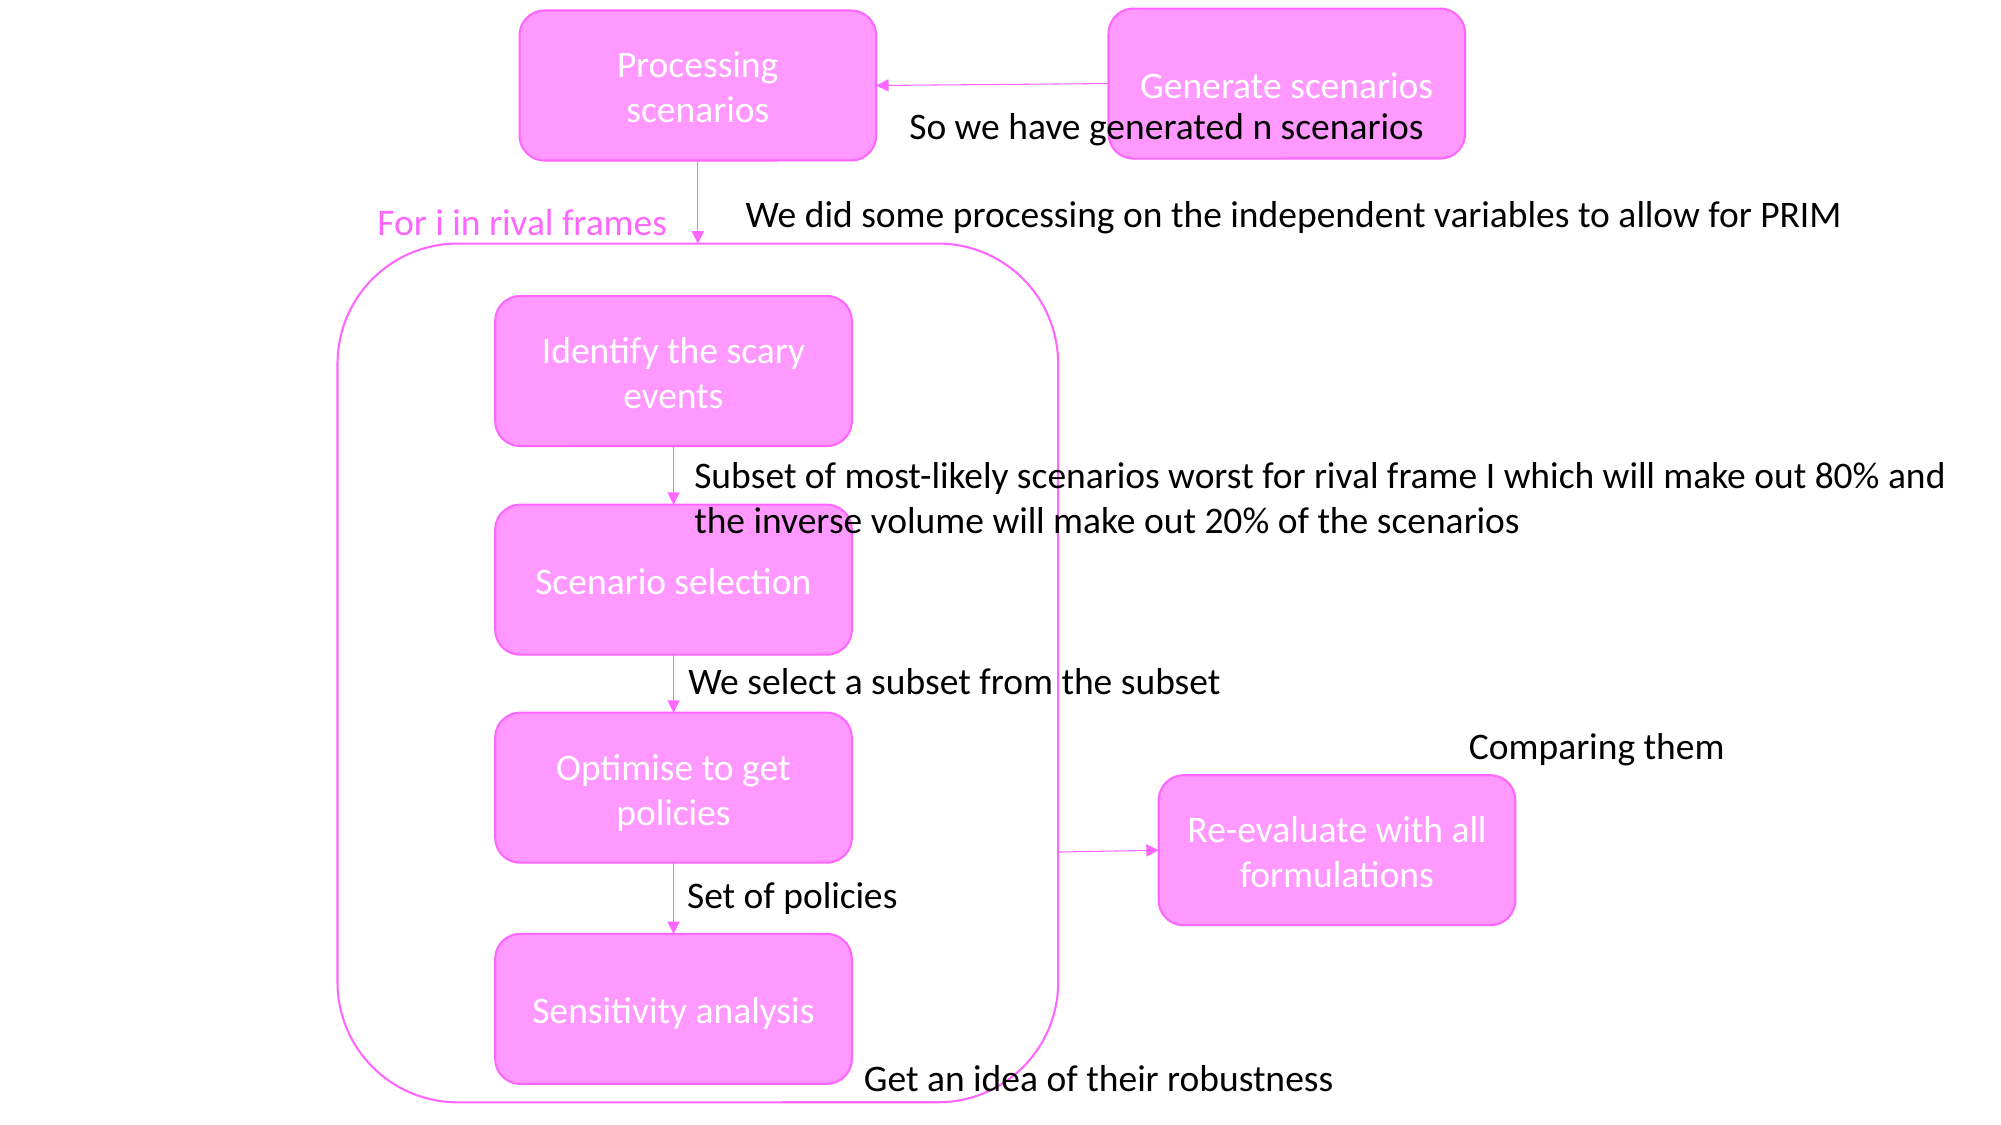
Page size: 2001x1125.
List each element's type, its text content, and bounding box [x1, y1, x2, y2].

text_box Processing scenarios [518, 9, 878, 162]
text_box So we have generated n scenarios [894, 94, 1440, 155]
text_box Set of policies [674, 863, 913, 924]
text_box Sensitivity analysis [494, 932, 853, 1085]
text_box Generate scenarios [1107, 7, 1467, 160]
text_box [336, 242, 1060, 1104]
text_box Get an idea of their robustness [849, 1046, 1350, 1107]
text_box Comparing them [1454, 715, 1740, 775]
text_box Re-evaluate with all formulations [1157, 774, 1517, 927]
text_box We did some processing on the independent variables to allow for PRIM [730, 182, 1858, 243]
text_box For i in rival frames [362, 190, 683, 251]
text_box Subset of most-likely scenarios worst for rival frame I which will make out 80% and the inverse volume will make out 20% of the scenarios [679, 443, 1985, 549]
text_box We select a subset from the subset [673, 649, 1237, 710]
